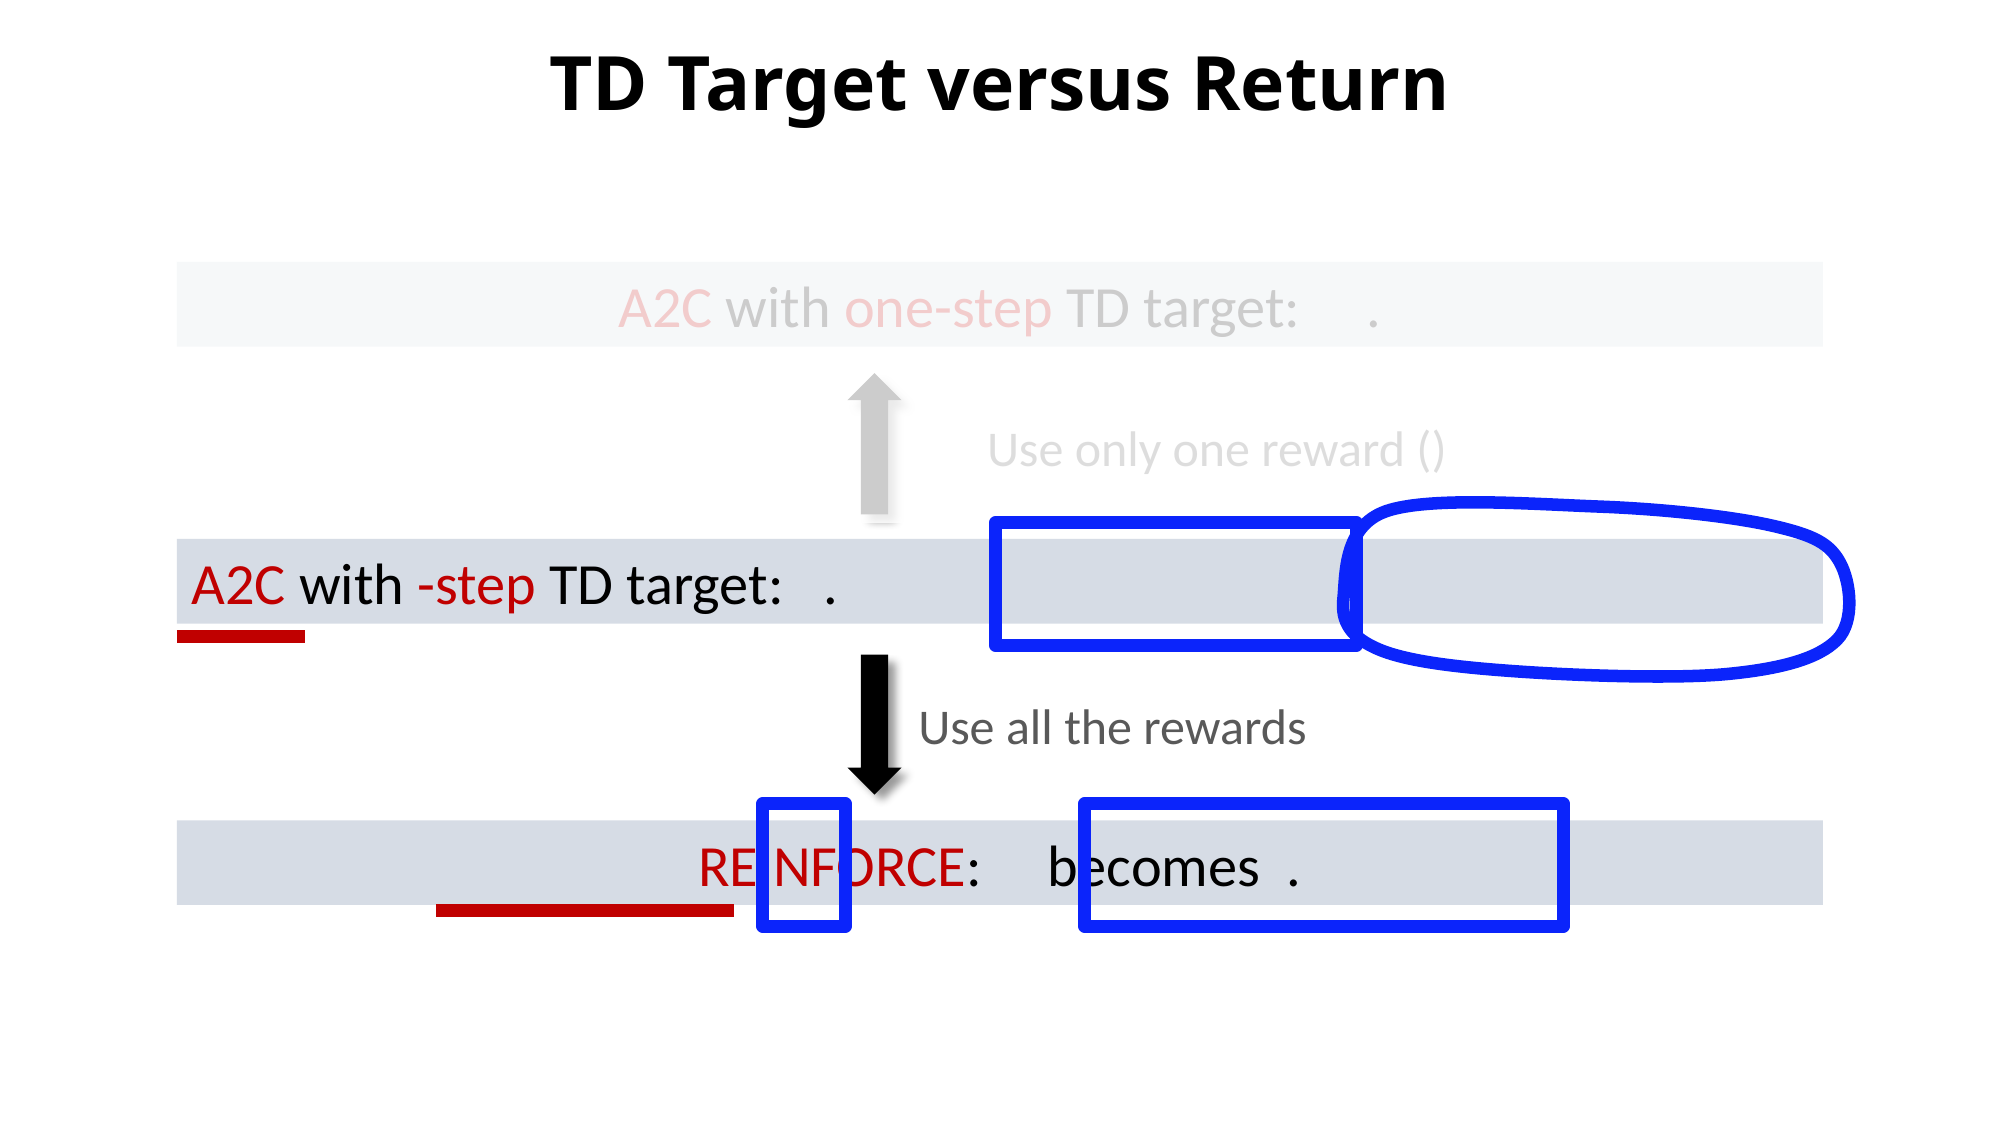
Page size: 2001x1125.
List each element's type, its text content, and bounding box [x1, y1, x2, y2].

text_box [165, 192, 1835, 523]
title TD Target versus Return [0, 1, 2000, 172]
text_box [1084, 803, 1564, 927]
text_box [762, 803, 846, 927]
text_box [995, 522, 1357, 646]
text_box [847, 654, 1324, 795]
text_box [1357, 501, 1851, 678]
